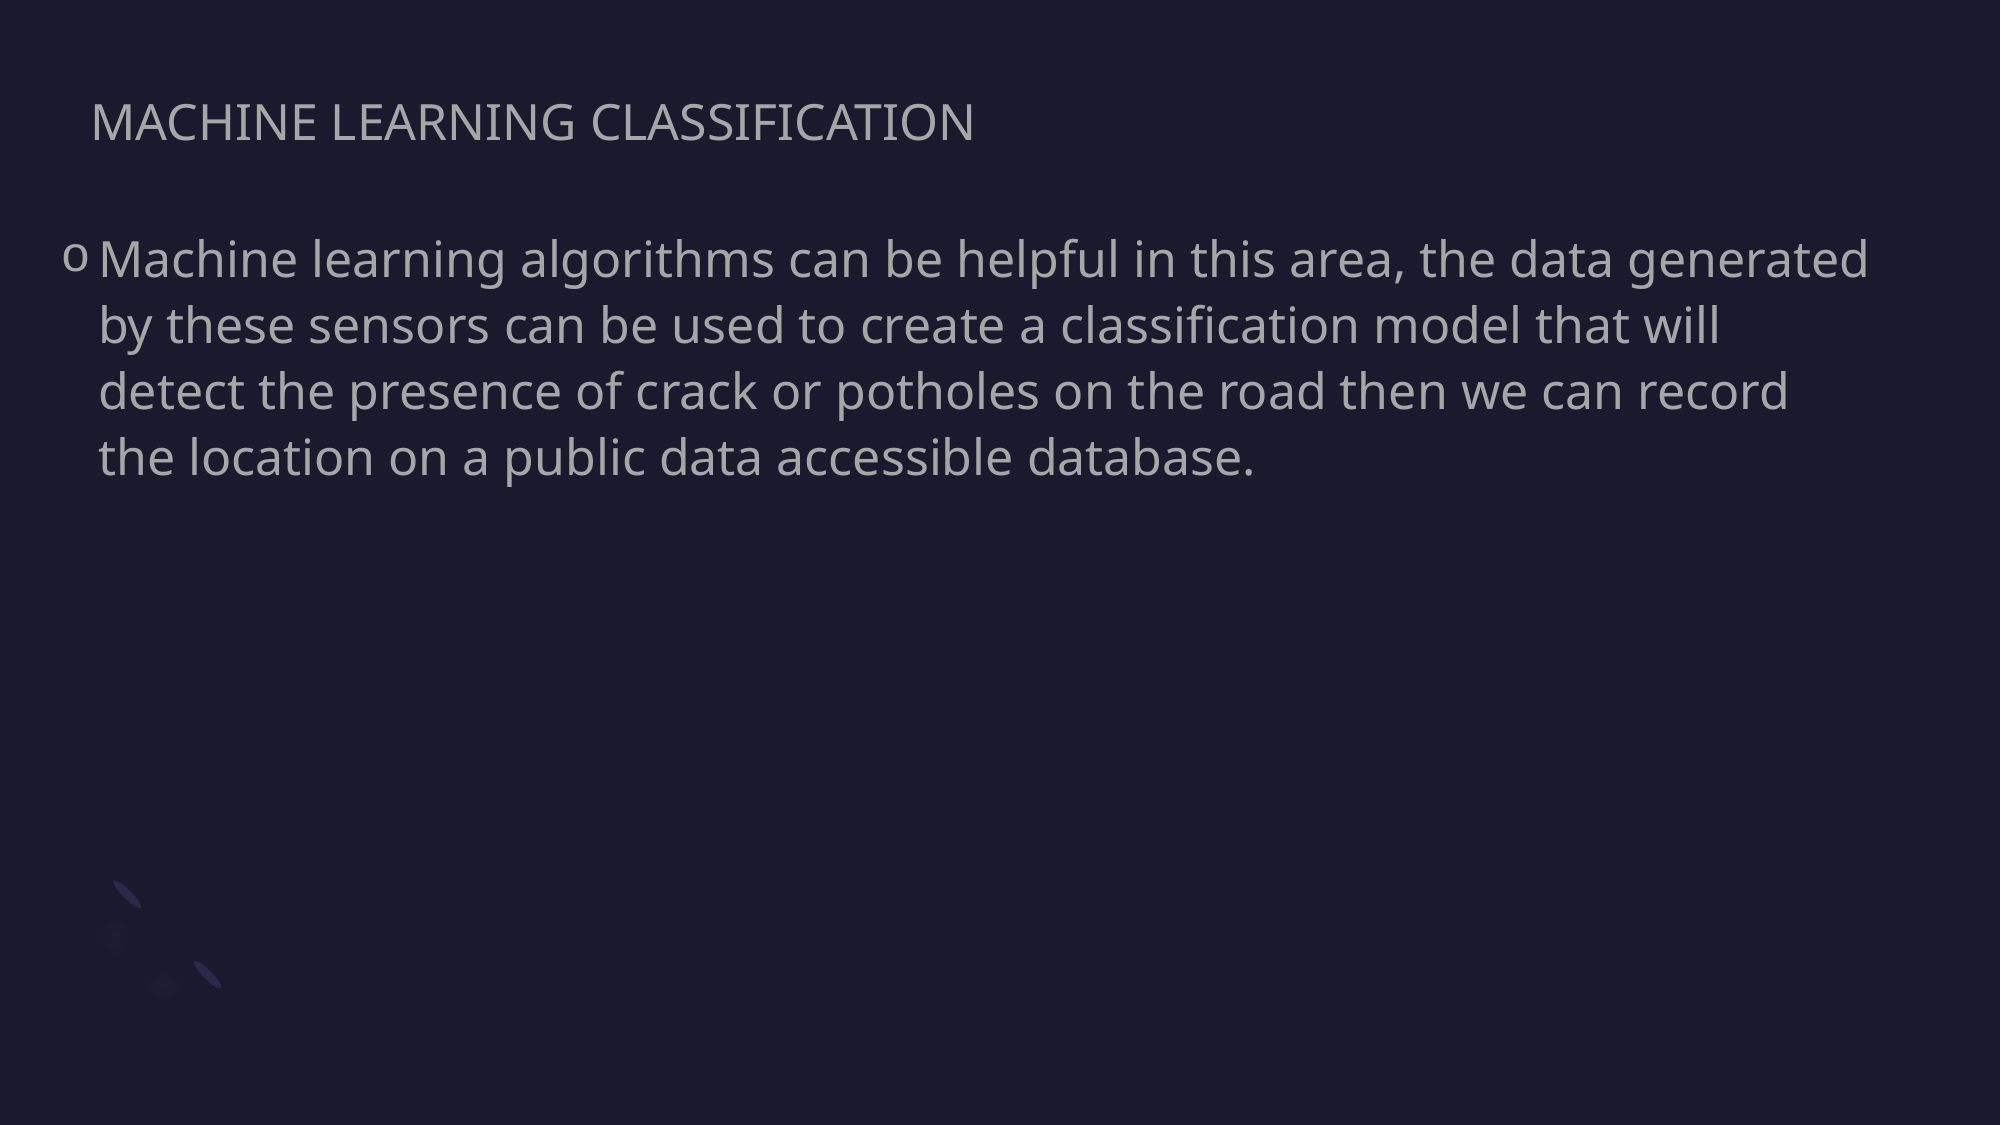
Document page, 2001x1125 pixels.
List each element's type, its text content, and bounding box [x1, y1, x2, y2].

title MACHINE LEARNING CLASSIFICATION [90, 90, 1910, 1038]
list Machine learning algorithms can be helpful in this area, the data generated by these sensors can be used to create a classification model that will detect the presence of crack or potholes on the road then we can record the location on a public data accessible database. [60, 221, 1880, 914]
